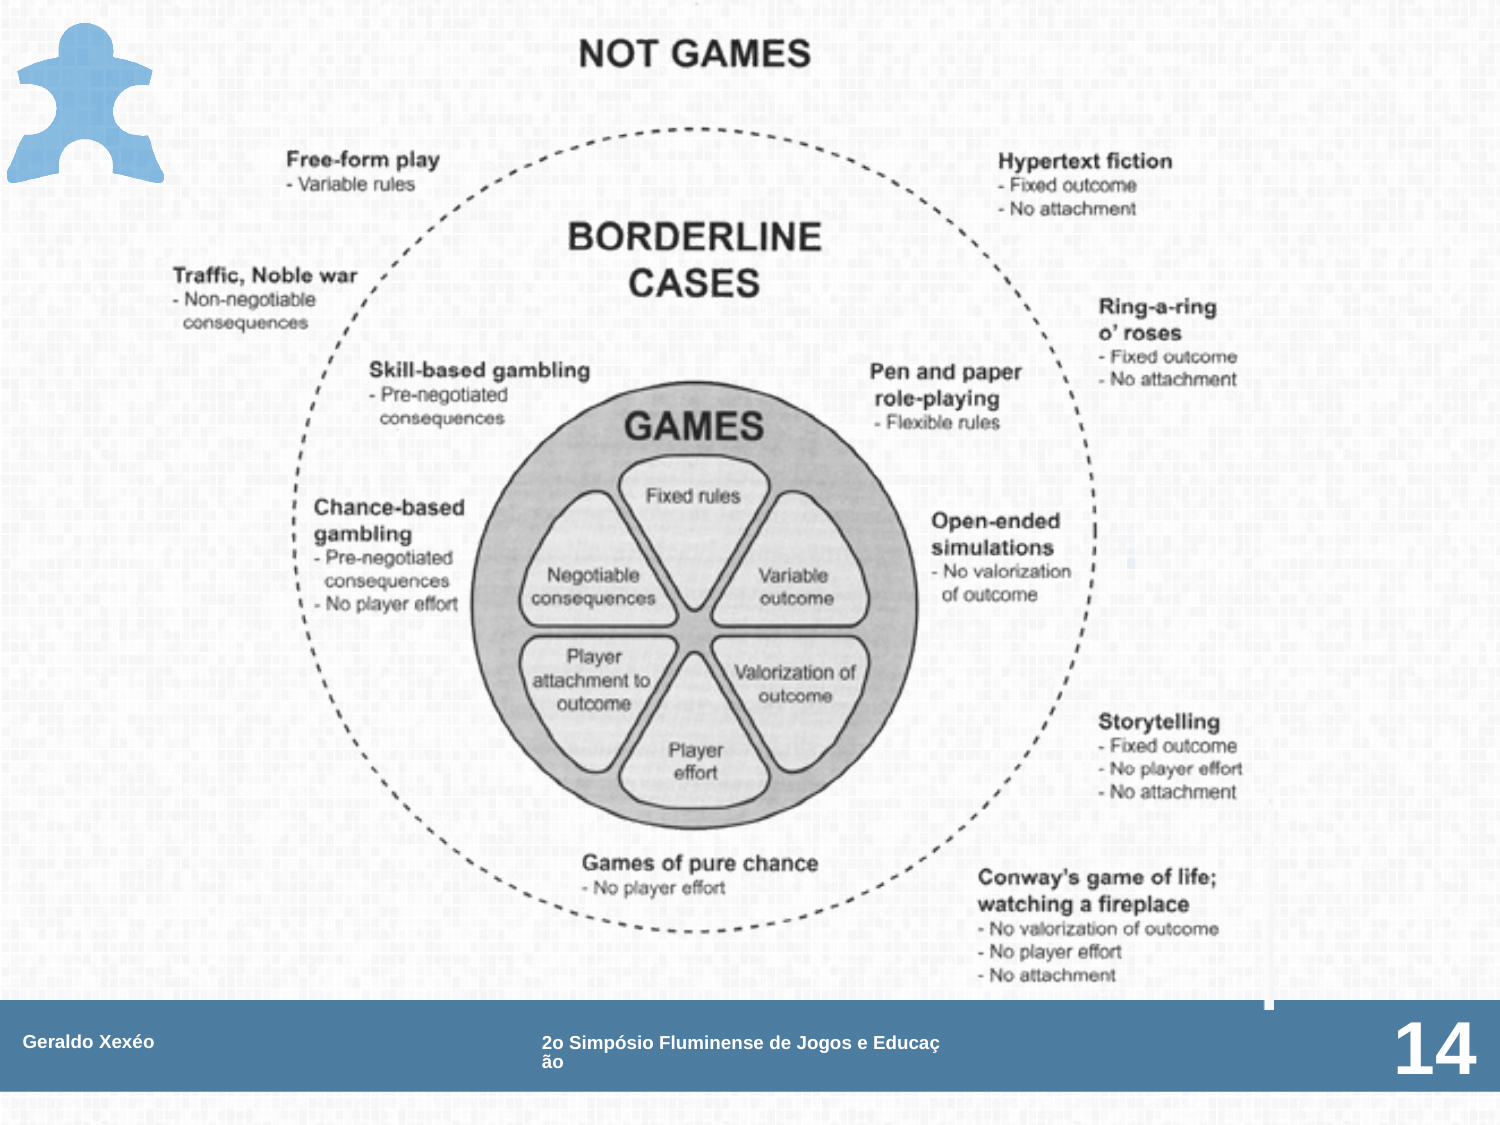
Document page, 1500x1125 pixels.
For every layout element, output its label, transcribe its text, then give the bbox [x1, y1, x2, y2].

footer 2o Simpósio Fluminense de Jogos e Educação [526, 1018, 962, 1066]
slide_number 14 [1297, 1021, 1492, 1069]
slide_number Geraldo Xexéo [7, 1017, 203, 1066]
picture [0, 0, 1500, 1125]
